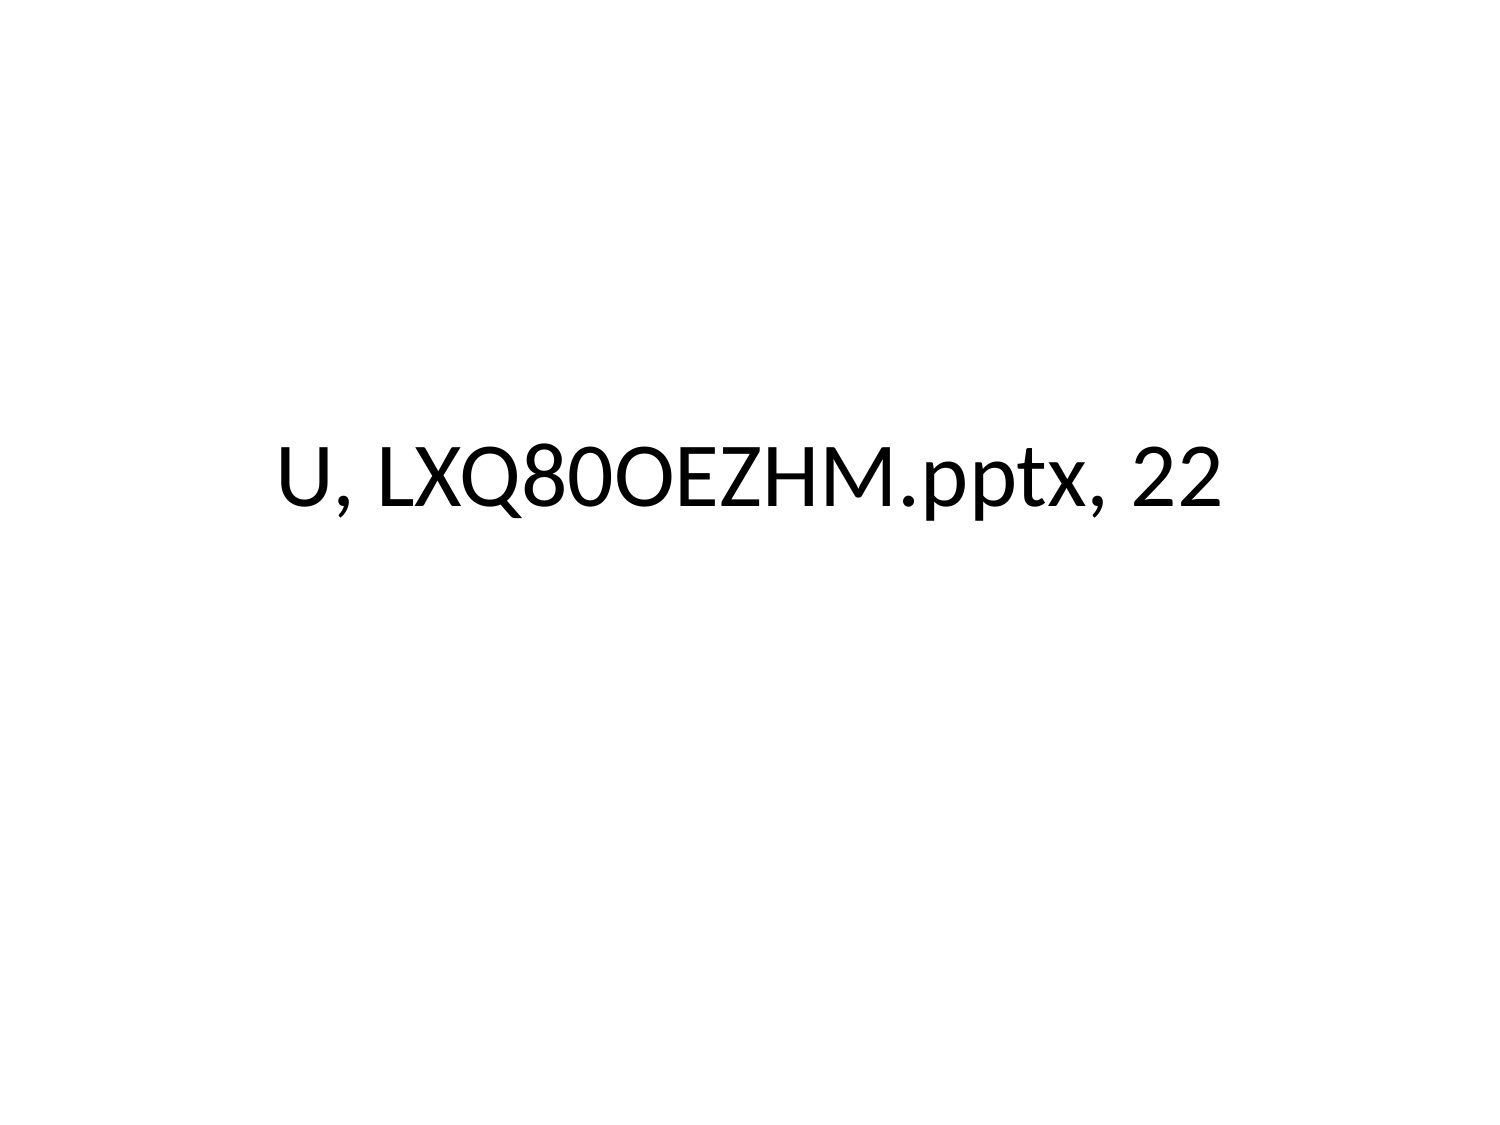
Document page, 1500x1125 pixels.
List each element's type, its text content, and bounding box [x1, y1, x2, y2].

title U, LXQ80OEZHM.pptx, 22 [112, 349, 1388, 591]
